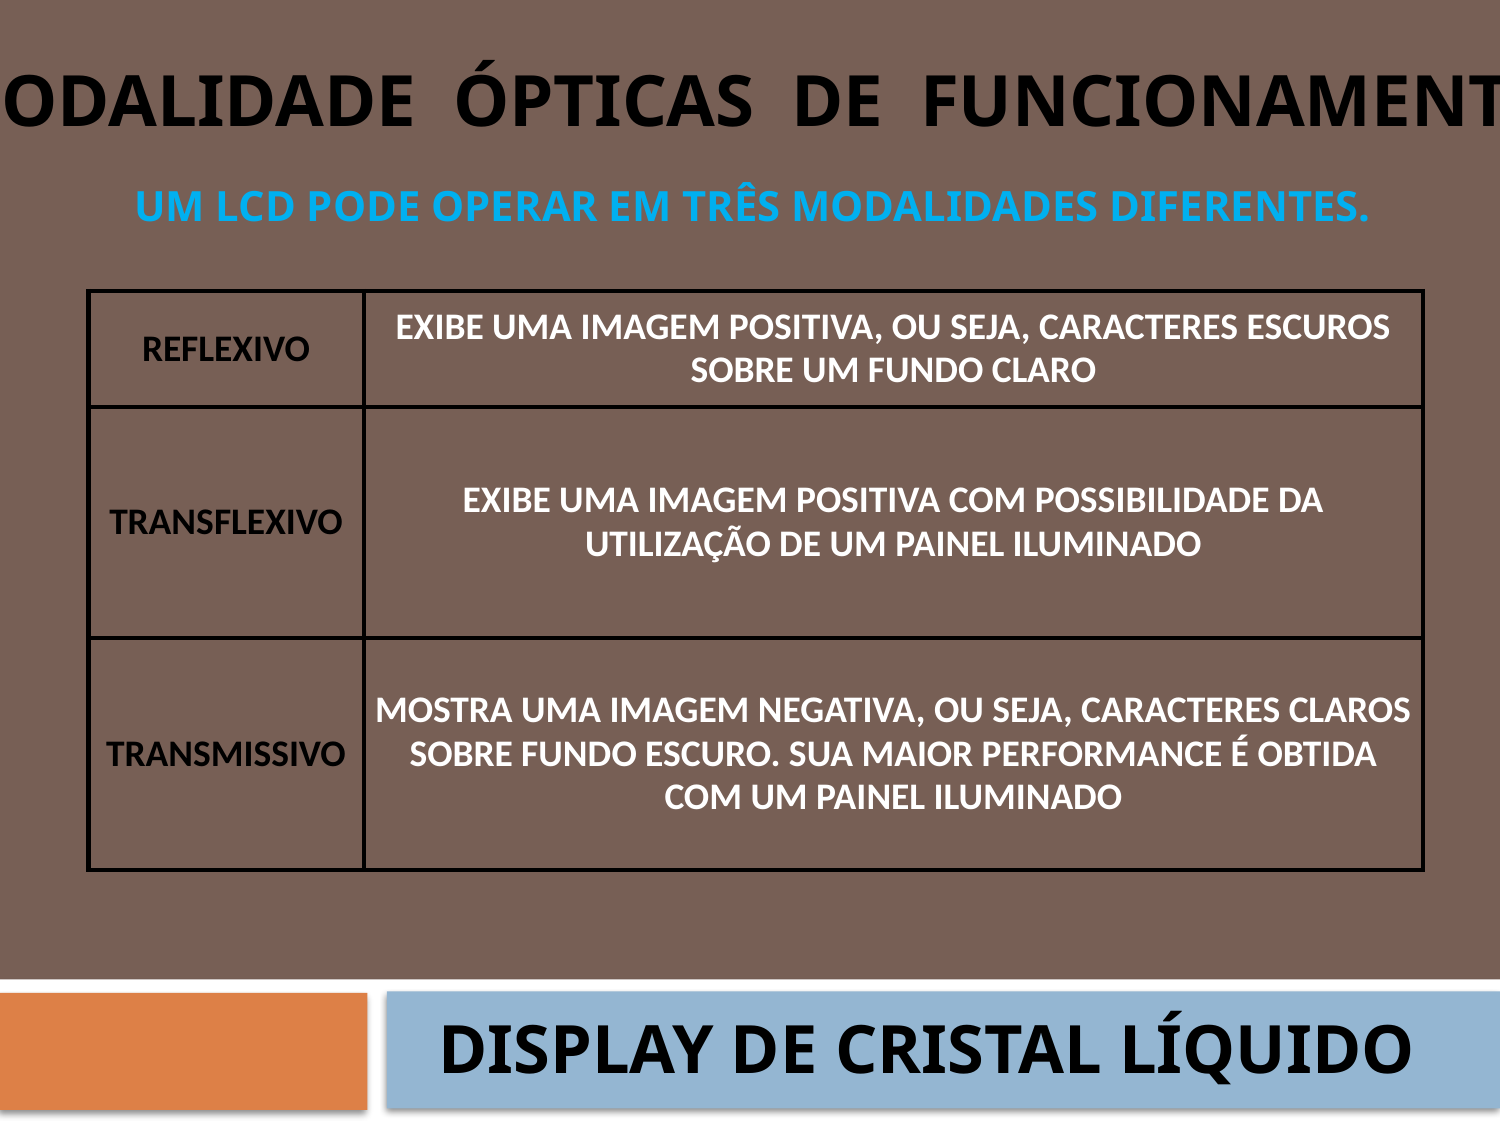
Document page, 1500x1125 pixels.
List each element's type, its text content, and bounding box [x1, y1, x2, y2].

table_header EXIBE UMA IMAGEM POSITIVA, OU SEJA, CARACTERES ESCUROS SOBRE UM FUNDO CLARO [366, 293, 1421, 405]
table_cell EXIBE UMA IMAGEM POSITIVA COM POSSIBILIDADE DA UTILIZAÇÃO DE UM PAINEL ILUMINADO [366, 409, 1421, 636]
table_header REFLEXIVO [91, 293, 362, 405]
text_box MODALIDADE ÓPTICAS DE FUNCIONAMENTO [0, 48, 1500, 149]
table_cell TRANSMISSIVO [91, 640, 362, 868]
text_box UM LCD PODE OPERAR EM TRÊS MODALIDADES DIFERENTES. [41, 172, 1465, 238]
table_cell TRANSFLEXIVO [91, 409, 362, 636]
text_box DISPLAY DE CRISTAL LÍQUIDO [324, 999, 1500, 1095]
table_cell MOSTRA UMA IMAGEM NEGATIVA, OU SEJA, CARACTERES CLAROS SOBRE FUNDO ESCURO. SUA MAIOR PERFORMANCE É OBTIDA COM UM PAINEL ILUMINADO [366, 640, 1421, 868]
